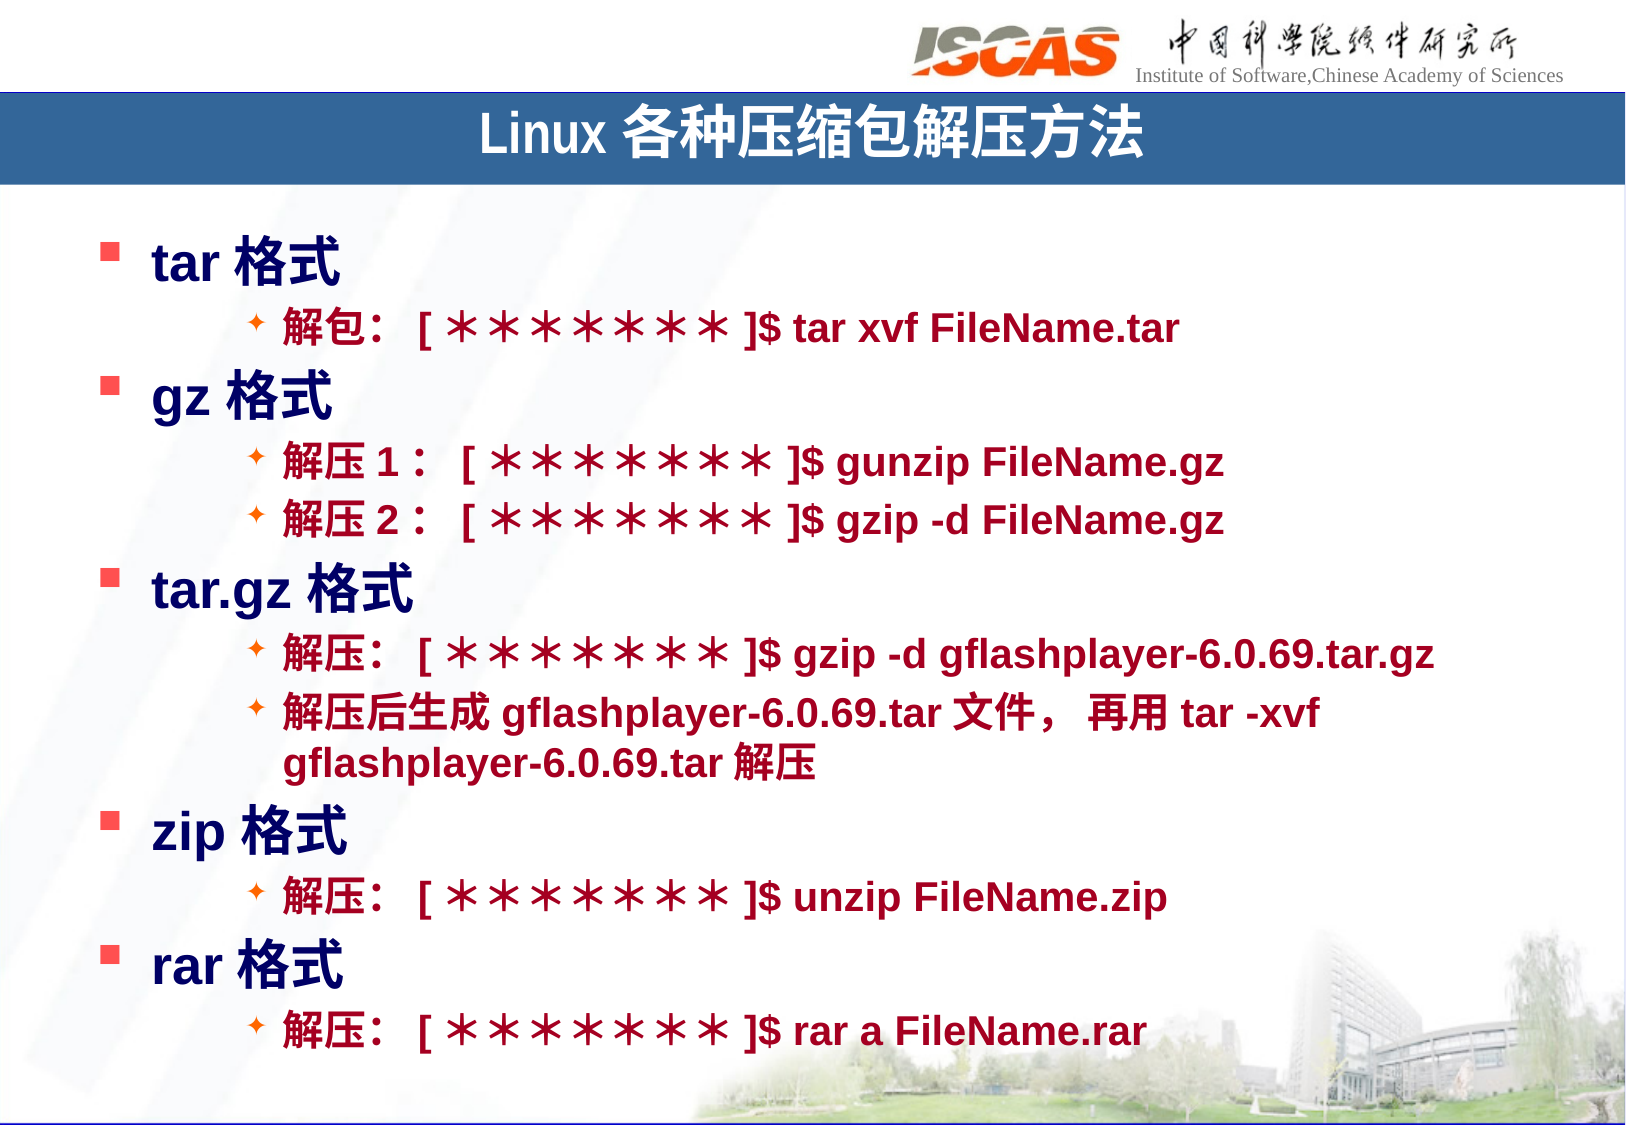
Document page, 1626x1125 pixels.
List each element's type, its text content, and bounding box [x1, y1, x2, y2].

picture [0, 92, 1626, 1125]
picture [907, 18, 1132, 87]
list tar格式 解包：[＊＊＊＊＊＊＊]$ tar xvf FileName.tar gz格式 解压1：[＊＊＊＊＊＊＊]$ gunzip FileName.gz 解压2：[＊＊＊＊＊＊＊]$ gzip -d FileName.gz tar.gz格式 解压：[＊＊＊＊＊＊＊]$ gzip -d gflashplayer-6.0.69.tar.gz 解压后生成gflashplayer-6.0.69.tar文件， 再用tar -xvf gflashplayer-6.0.69.tar解压 zip格式 解压：[＊＊＊＊＊＊＊]$ unzip FileName.zip rar格式 解压：[＊＊＊＊＊＊＊]$ rar a FileName.rar [80, 219, 1545, 976]
title Linux各种压缩包解压方法 [0, 93, 1625, 185]
picture [1166, 15, 1519, 71]
